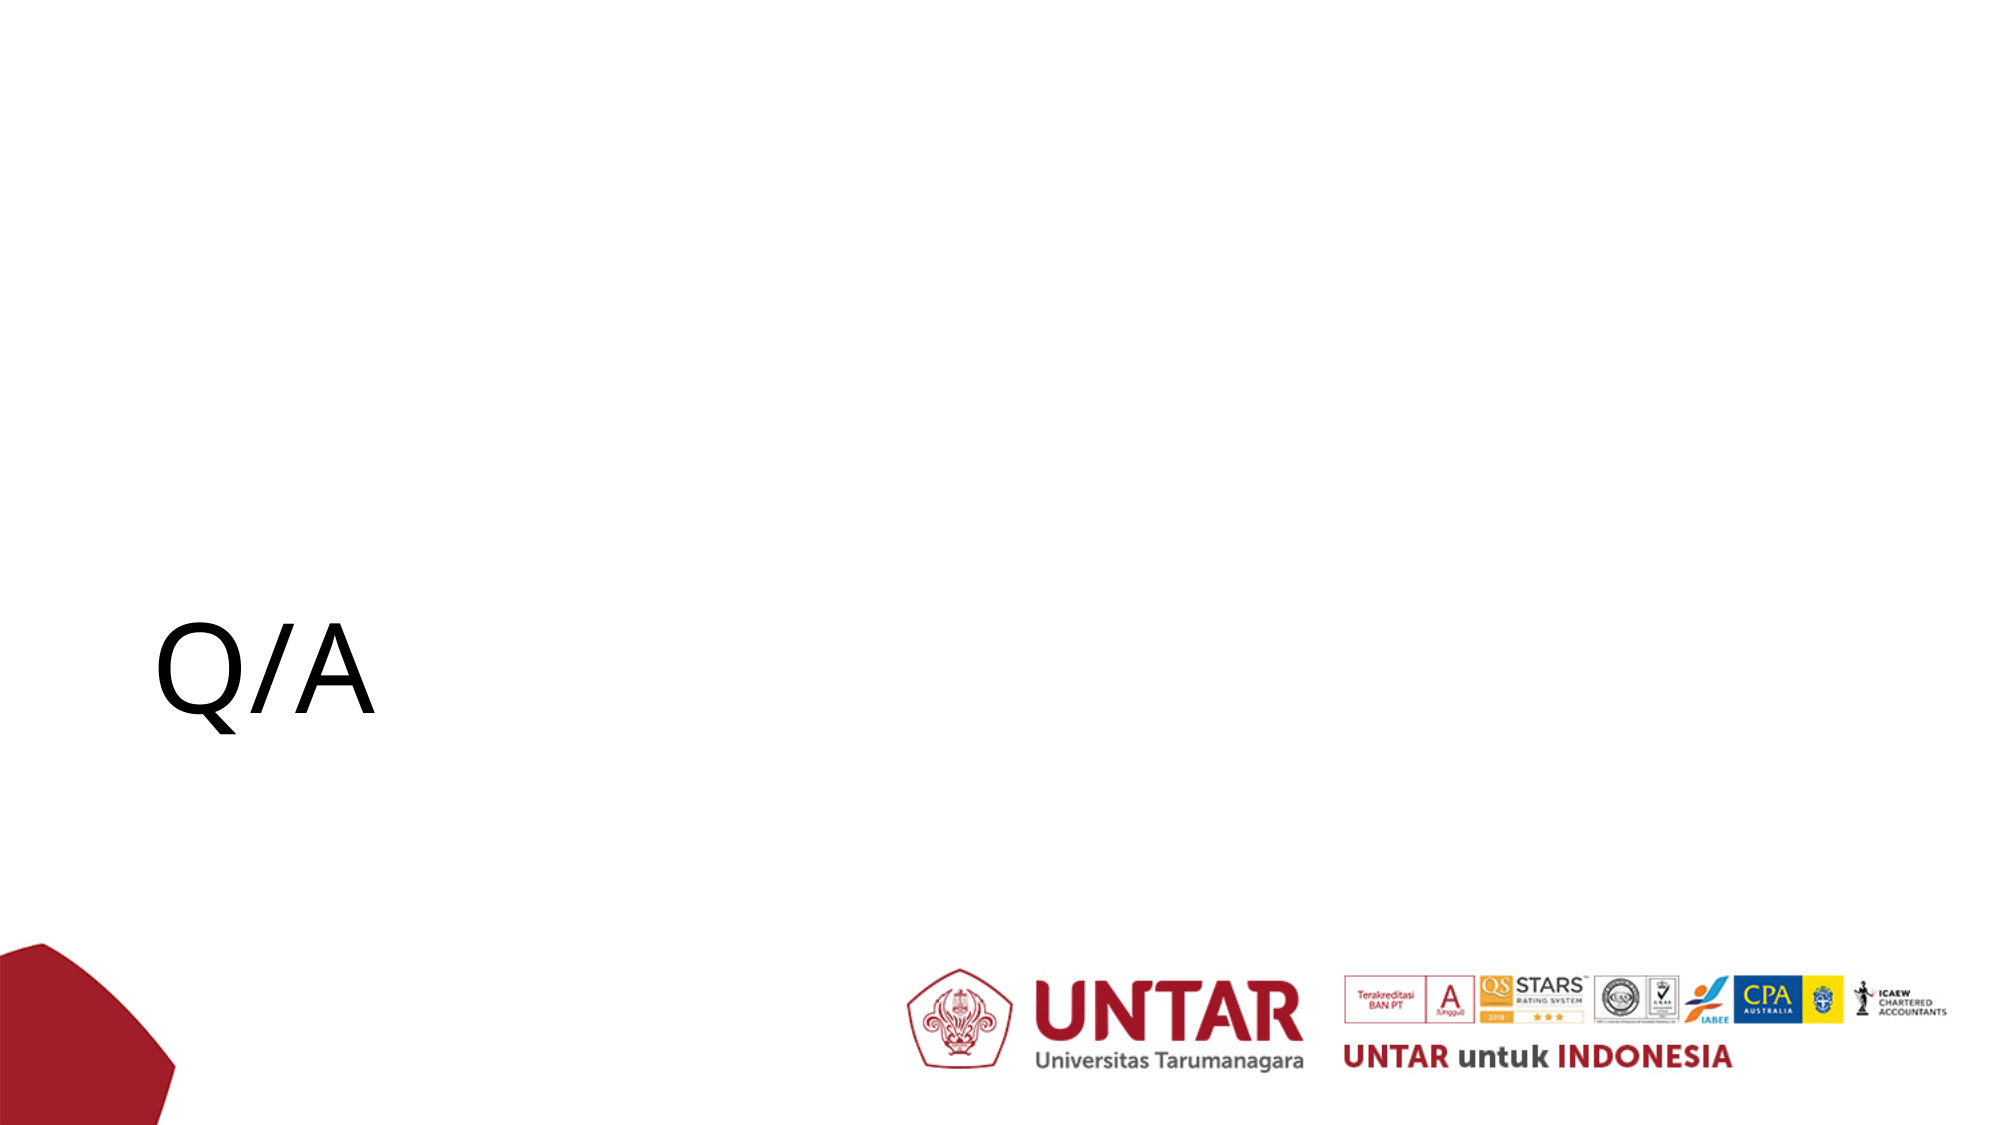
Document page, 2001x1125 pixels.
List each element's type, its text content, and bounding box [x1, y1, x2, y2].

picture [0, 0, 2001, 1125]
title Q/A [136, 280, 1862, 749]
